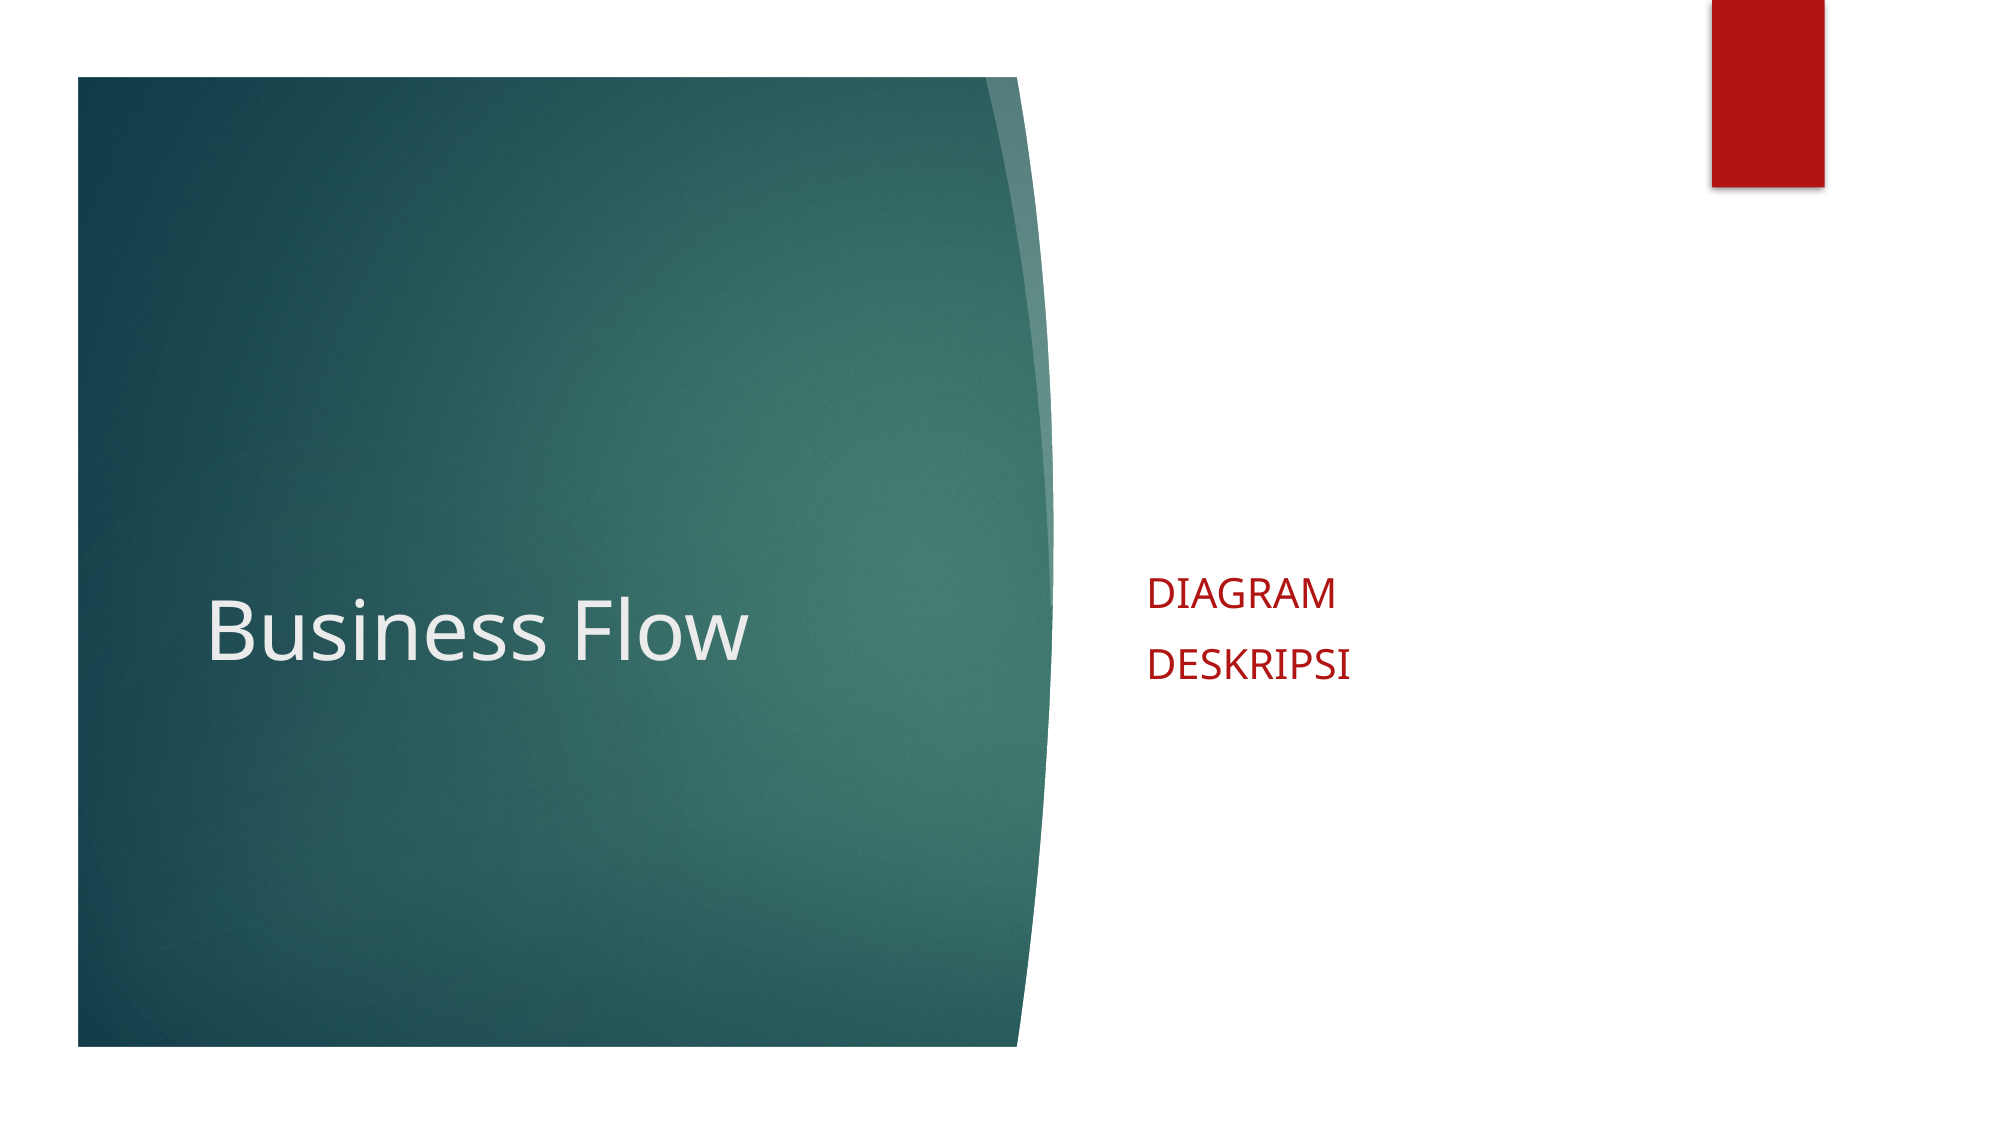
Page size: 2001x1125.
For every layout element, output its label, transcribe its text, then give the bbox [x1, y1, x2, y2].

title Business Flow [189, 439, 902, 815]
list Diagram Deskripsi [1131, 439, 1748, 815]
